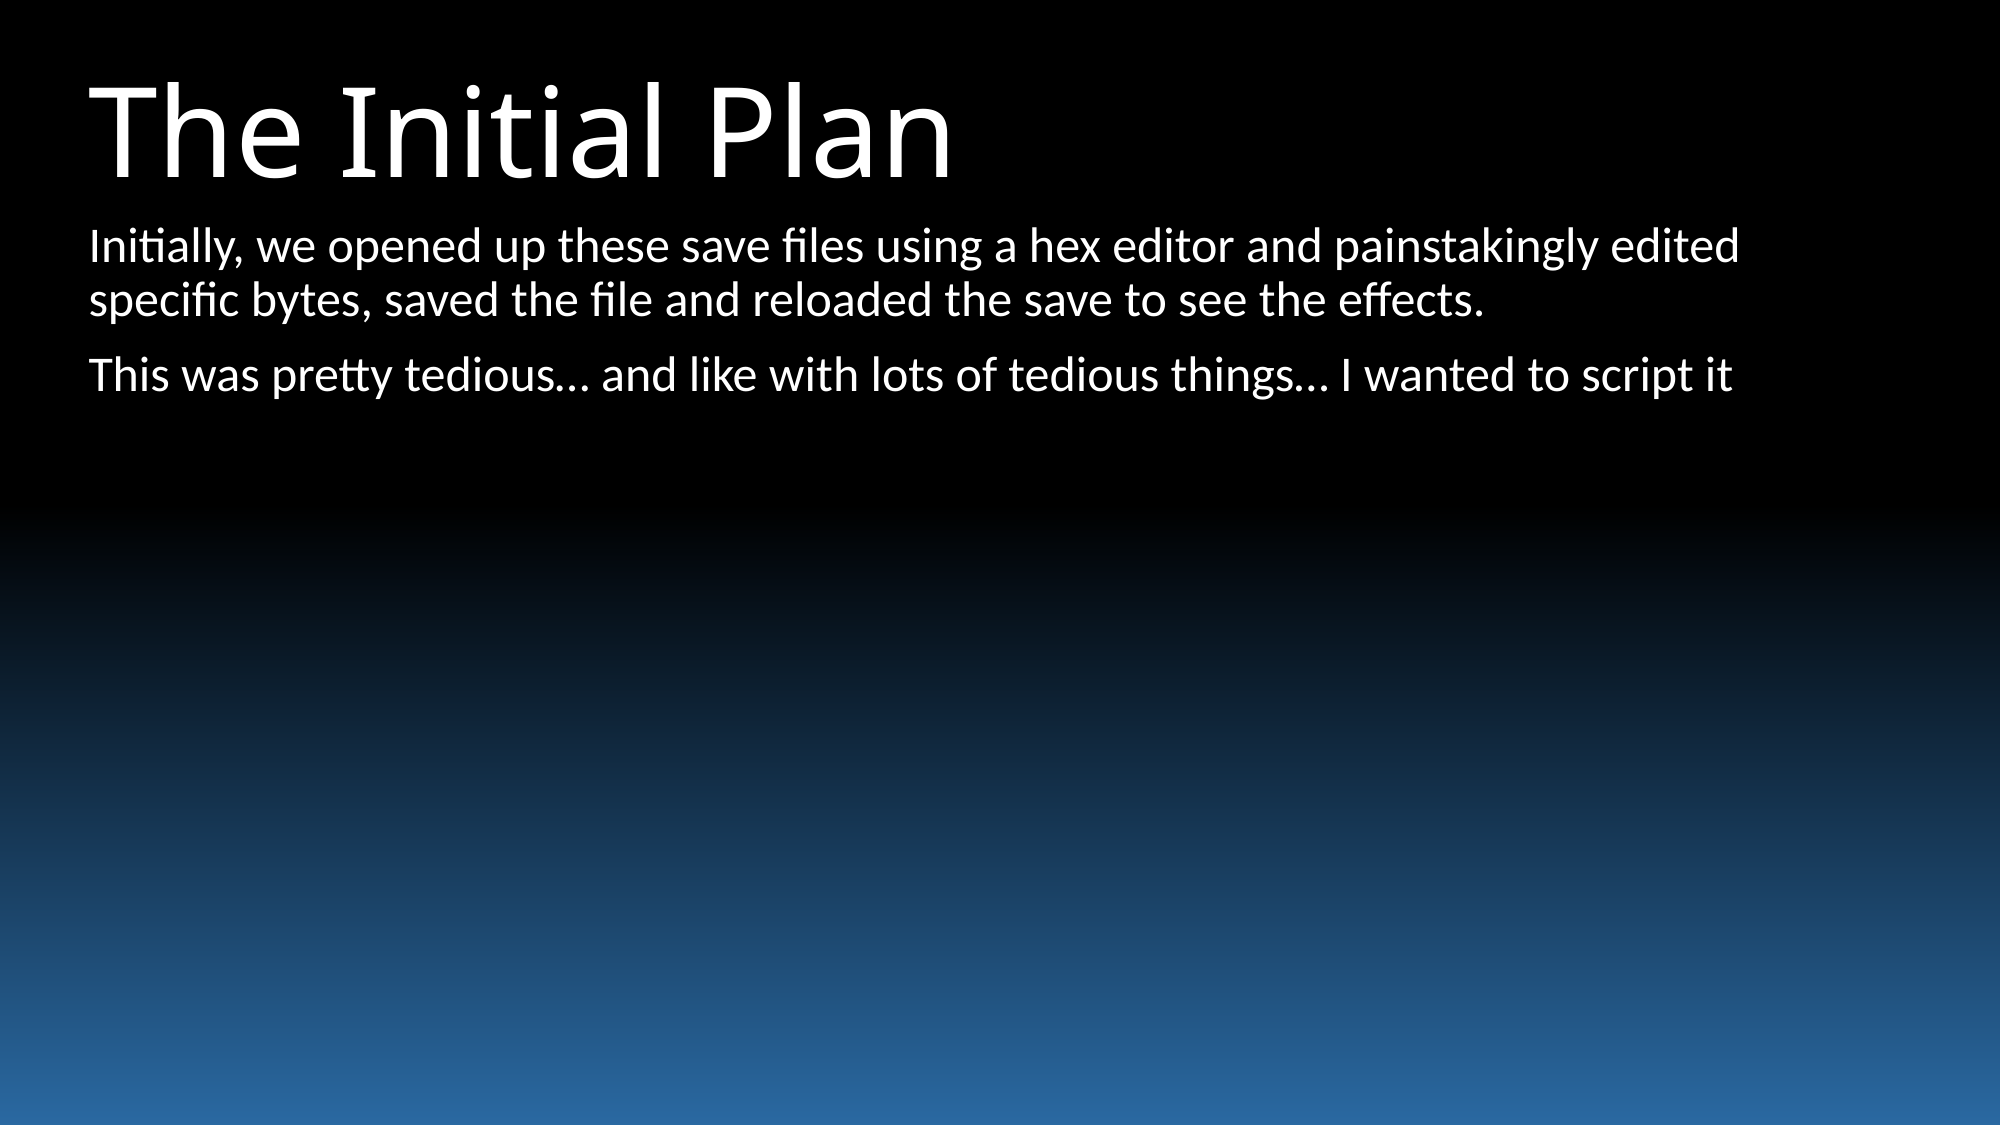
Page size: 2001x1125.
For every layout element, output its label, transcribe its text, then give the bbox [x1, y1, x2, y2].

title The Initial Plan [73, 51, 1238, 211]
subtitle Initially, we opened up these save files using a hex editor and painstakingly edited specific bytes, saved the file and reloaded the save to see the effects. This was pretty tedious… and like with lots of tedious things… I wanted to script it [73, 211, 1863, 484]
